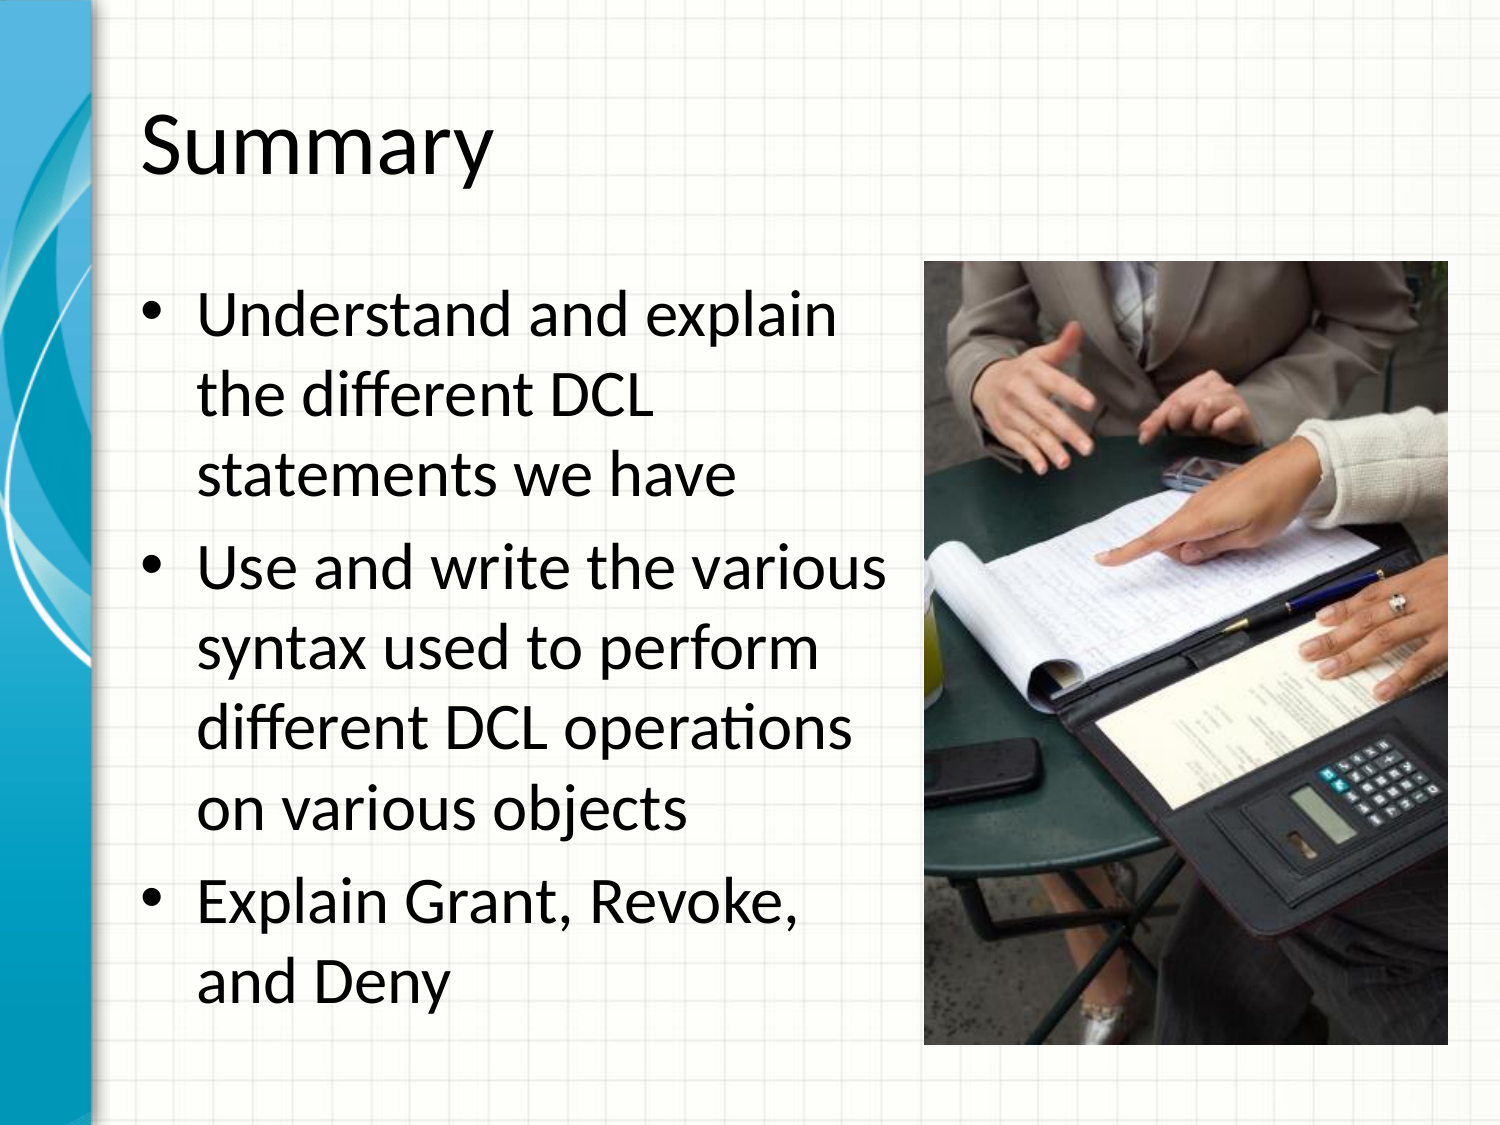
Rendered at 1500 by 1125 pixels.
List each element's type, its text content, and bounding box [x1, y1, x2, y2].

list Understand and explain the different DCL statements we have Use and write the various syntax used to perform different DCL operations on various objects Explain Grant, Revoke, and Deny [125, 261, 923, 1046]
picture [0, 0, 1500, 1125]
title Summary [125, 44, 1450, 232]
